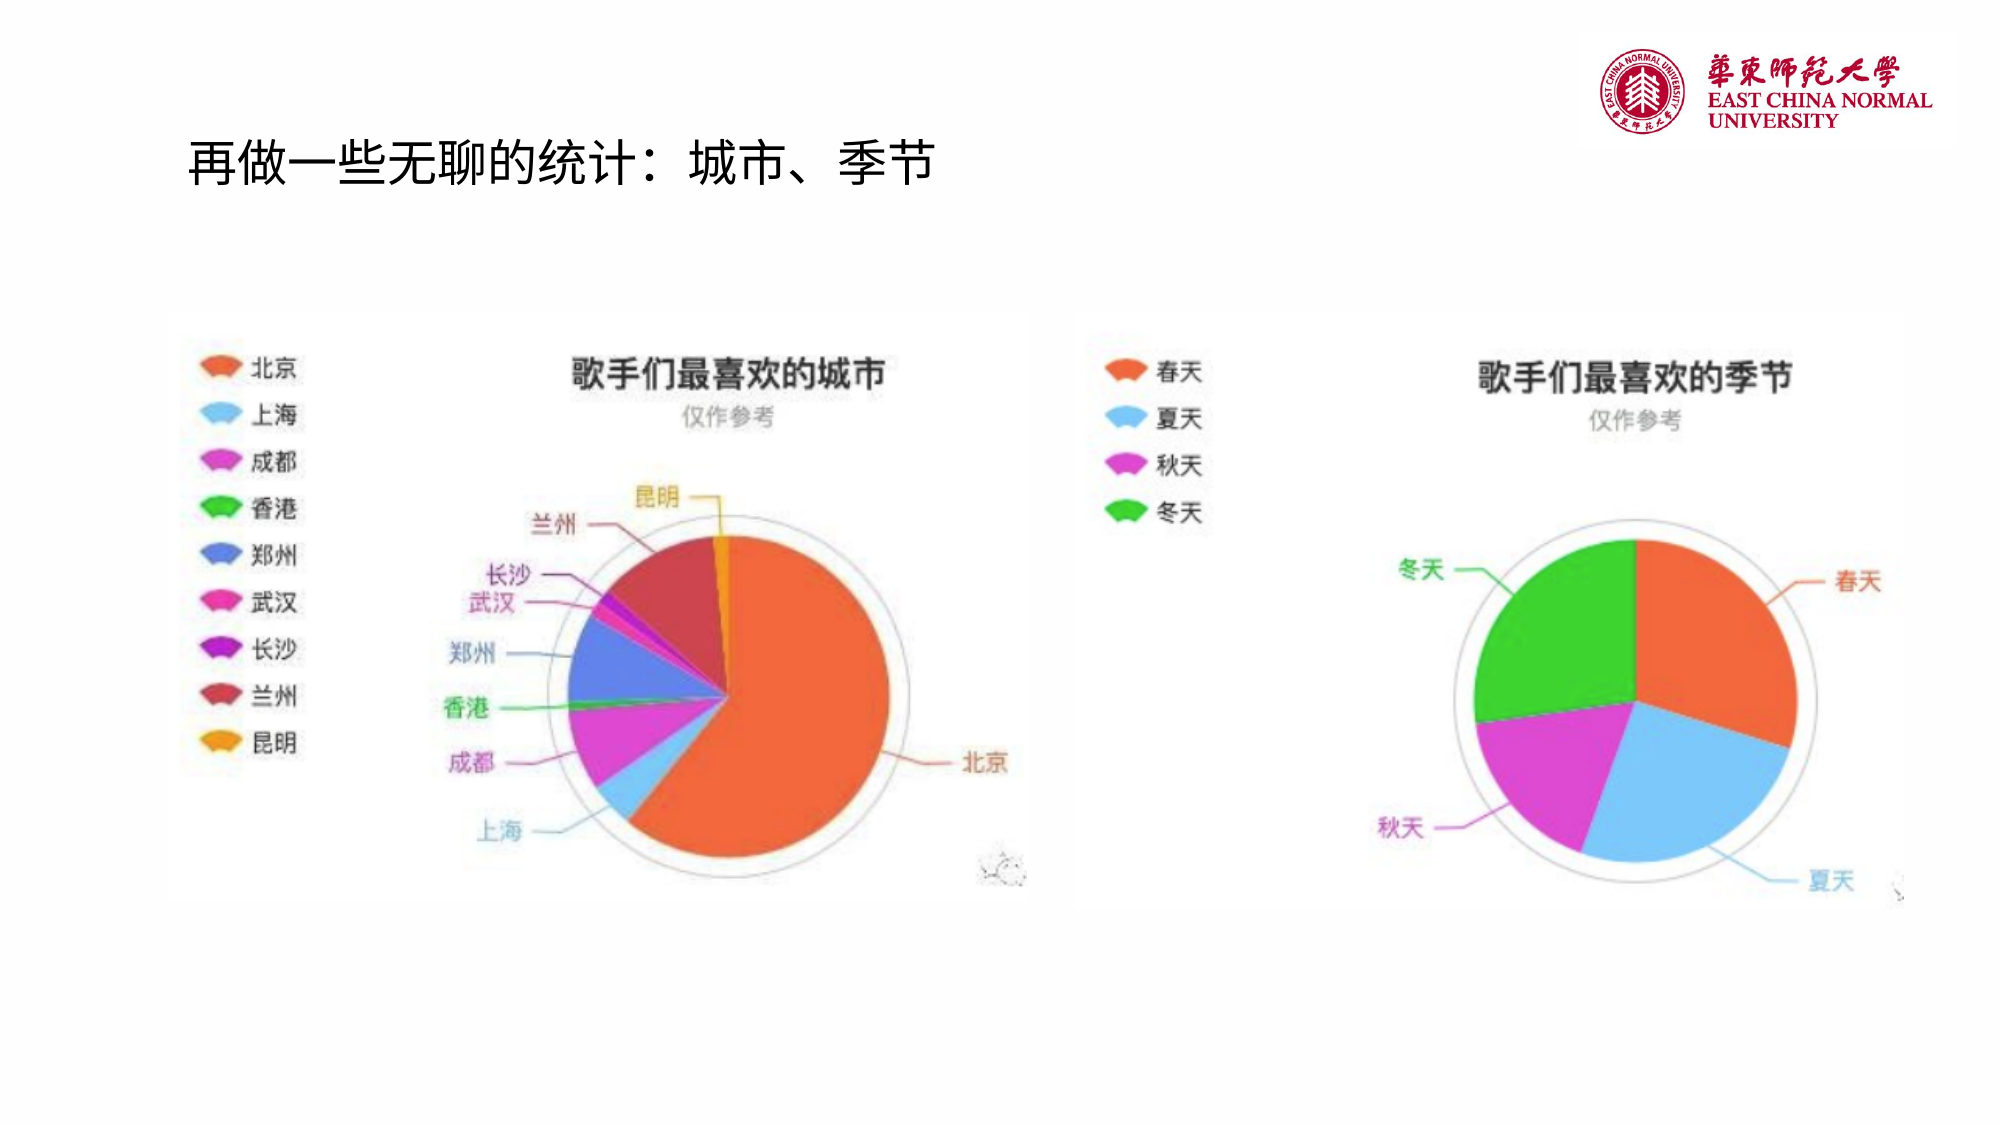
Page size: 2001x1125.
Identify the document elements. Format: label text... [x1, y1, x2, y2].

picture [1579, 33, 1955, 148]
picture [1075, 313, 1904, 909]
picture [168, 313, 1027, 902]
text_box 再做一些无聊的统计：城市、季节 [172, 124, 953, 200]
